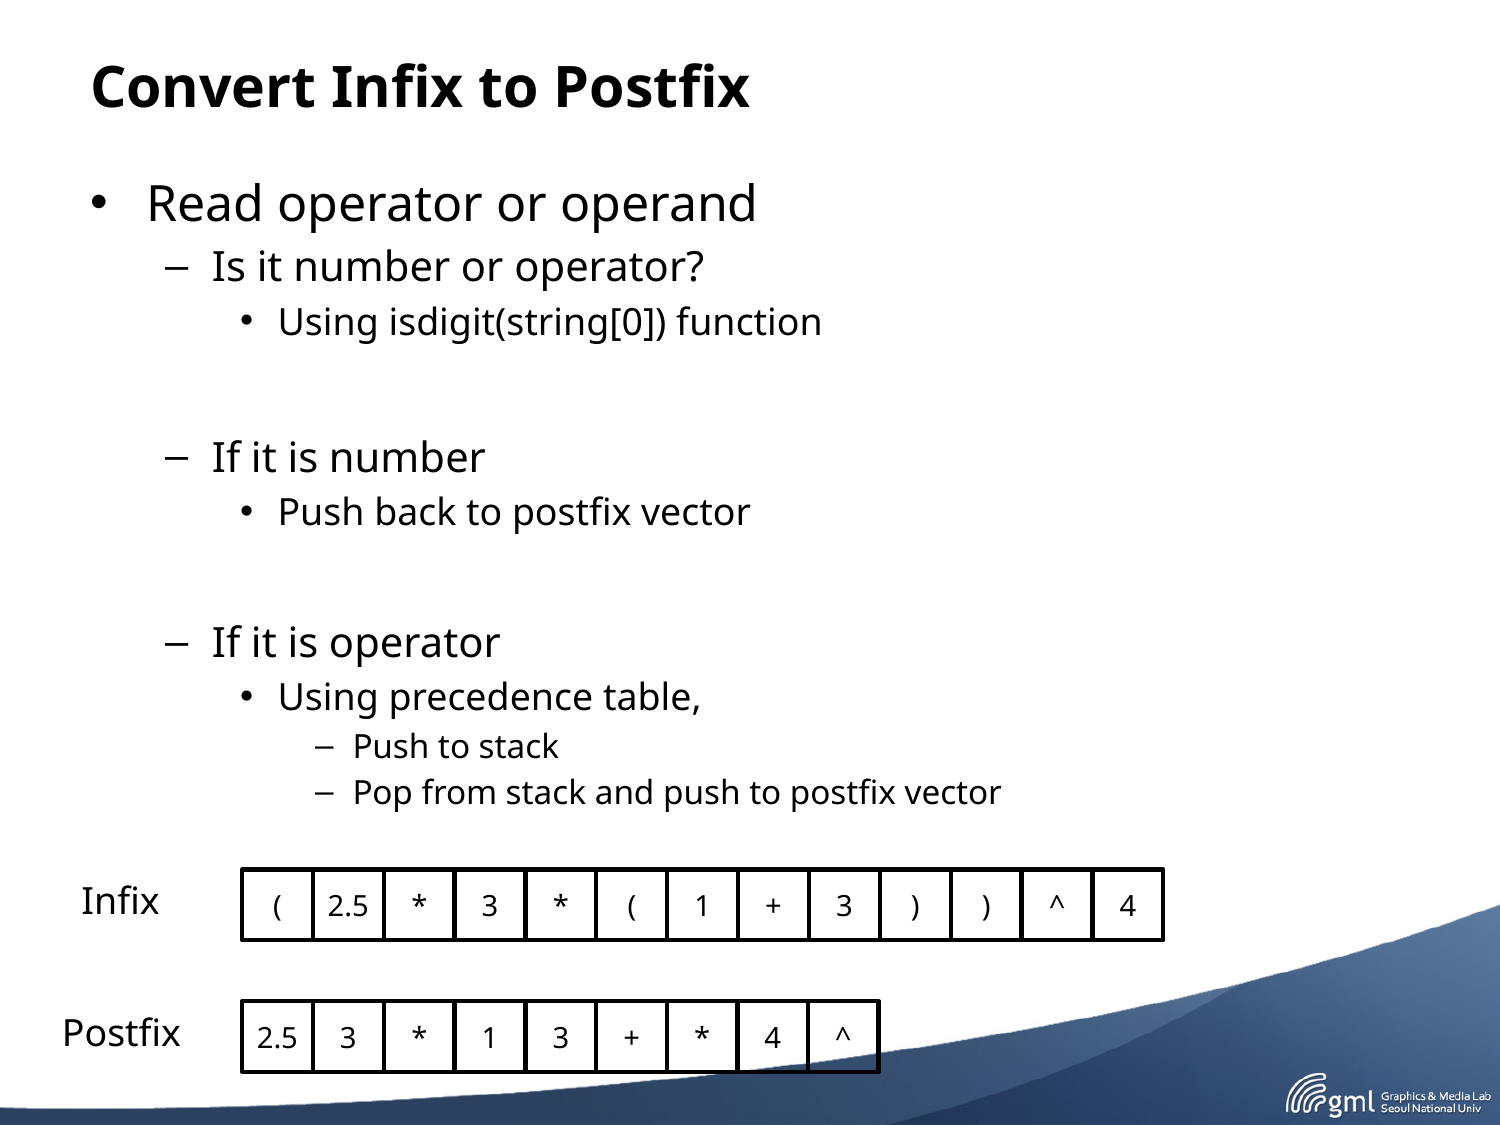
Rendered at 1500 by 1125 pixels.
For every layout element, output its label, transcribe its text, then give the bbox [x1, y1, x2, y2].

list Read operator or operand Is it number or operator? Using isdigit(string[0]) function If it is number Push back to postfix vector If it is operator Using precedence table, Push to stack Pop from stack and push to postfix vector [75, 164, 1425, 1008]
title Convert Infix to Postfix [75, 42, 1425, 127]
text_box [241, 869, 1164, 941]
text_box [241, 1000, 879, 1073]
text_box Infix [66, 869, 175, 930]
picture [0, 0, 1500, 1125]
text_box Postfix [47, 1001, 196, 1061]
